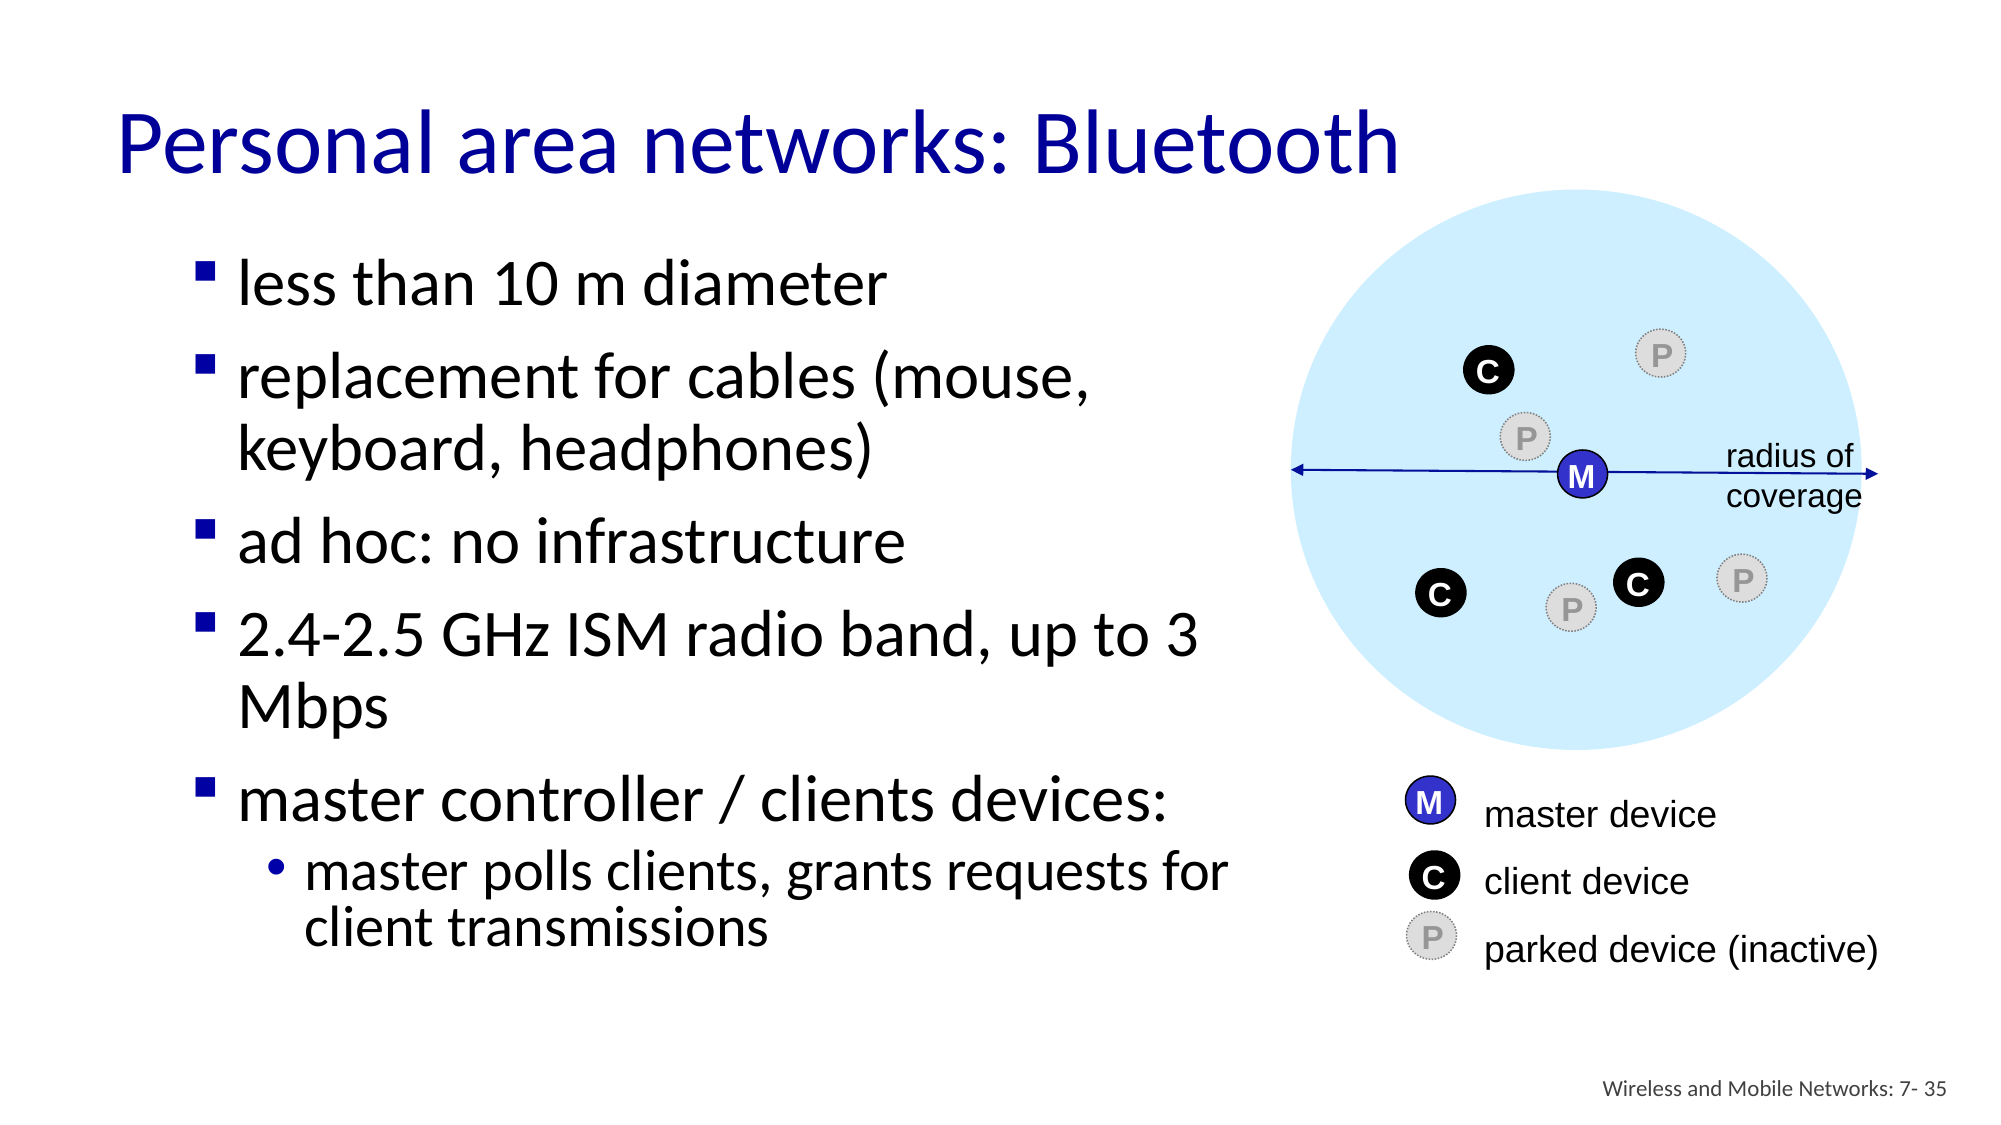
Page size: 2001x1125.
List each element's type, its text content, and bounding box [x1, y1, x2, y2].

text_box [1608, 469, 1879, 475]
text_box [1546, 580, 1597, 636]
text_box radius of coverage [1711, 475, 1879, 522]
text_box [1400, 759, 1897, 979]
text_box radius of coverage [1711, 426, 1879, 469]
text_box [1290, 475, 1857, 750]
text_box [1635, 326, 1686, 382]
title Personal area networks: Bluetooth [101, 70, 1827, 218]
slide_number Wireless and Mobile Networks: 7- 35 [1512, 1056, 1963, 1117]
text_box [1290, 189, 1859, 469]
text_box less than 10 m diameter replacement for cables (mouse, keyboard, headphones) ad hoc: no infrastructure 2.4-2.5 GHz ISM radio band, up to 3 Mbps master controller / clients devices: master polls clients, grants requests for client transmissions [175, 240, 1303, 1071]
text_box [1611, 555, 1664, 611]
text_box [1290, 469, 1552, 475]
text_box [1552, 447, 1608, 503]
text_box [1716, 551, 1768, 607]
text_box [1500, 409, 1551, 466]
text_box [1461, 343, 1514, 399]
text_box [1413, 566, 1466, 622]
